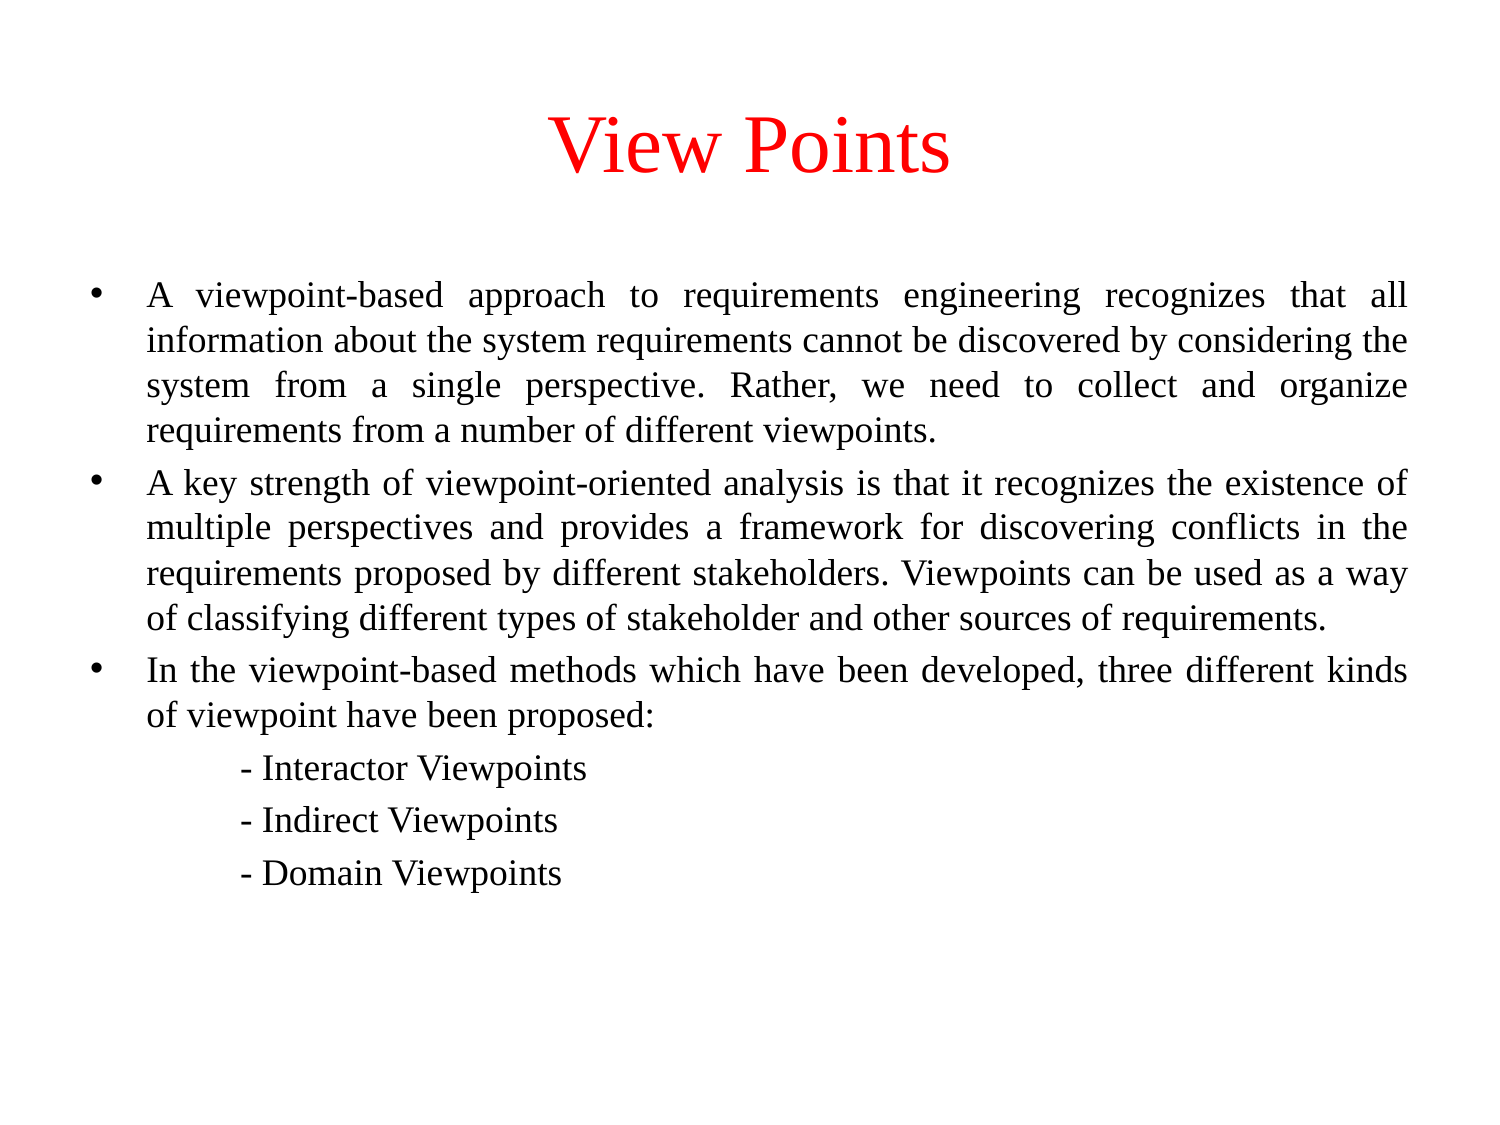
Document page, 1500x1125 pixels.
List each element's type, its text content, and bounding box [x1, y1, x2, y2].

title View Points [75, 45, 1425, 233]
list A viewpoint-based approach to requirements engineering recognizes that all information about the system requirements cannot be discovered by considering the system from a single perspective. Rather, we need to collect and organize requirements from a number of different viewpoints. A key strength of viewpoint-oriented analysis is that it recognizes the existence of multiple perspectives and provides a framework for discovering conflicts in the requirements proposed by different stakeholders. Viewpoints can be used as a way of classifying different types of stakeholder and other sources of requirements. In the viewpoint-based methods which have been developed, three different kinds of viewpoint have been proposed: - Interactor Viewpoints - Indirect Viewpoints - Domain Viewpoints [75, 262, 1425, 1100]
